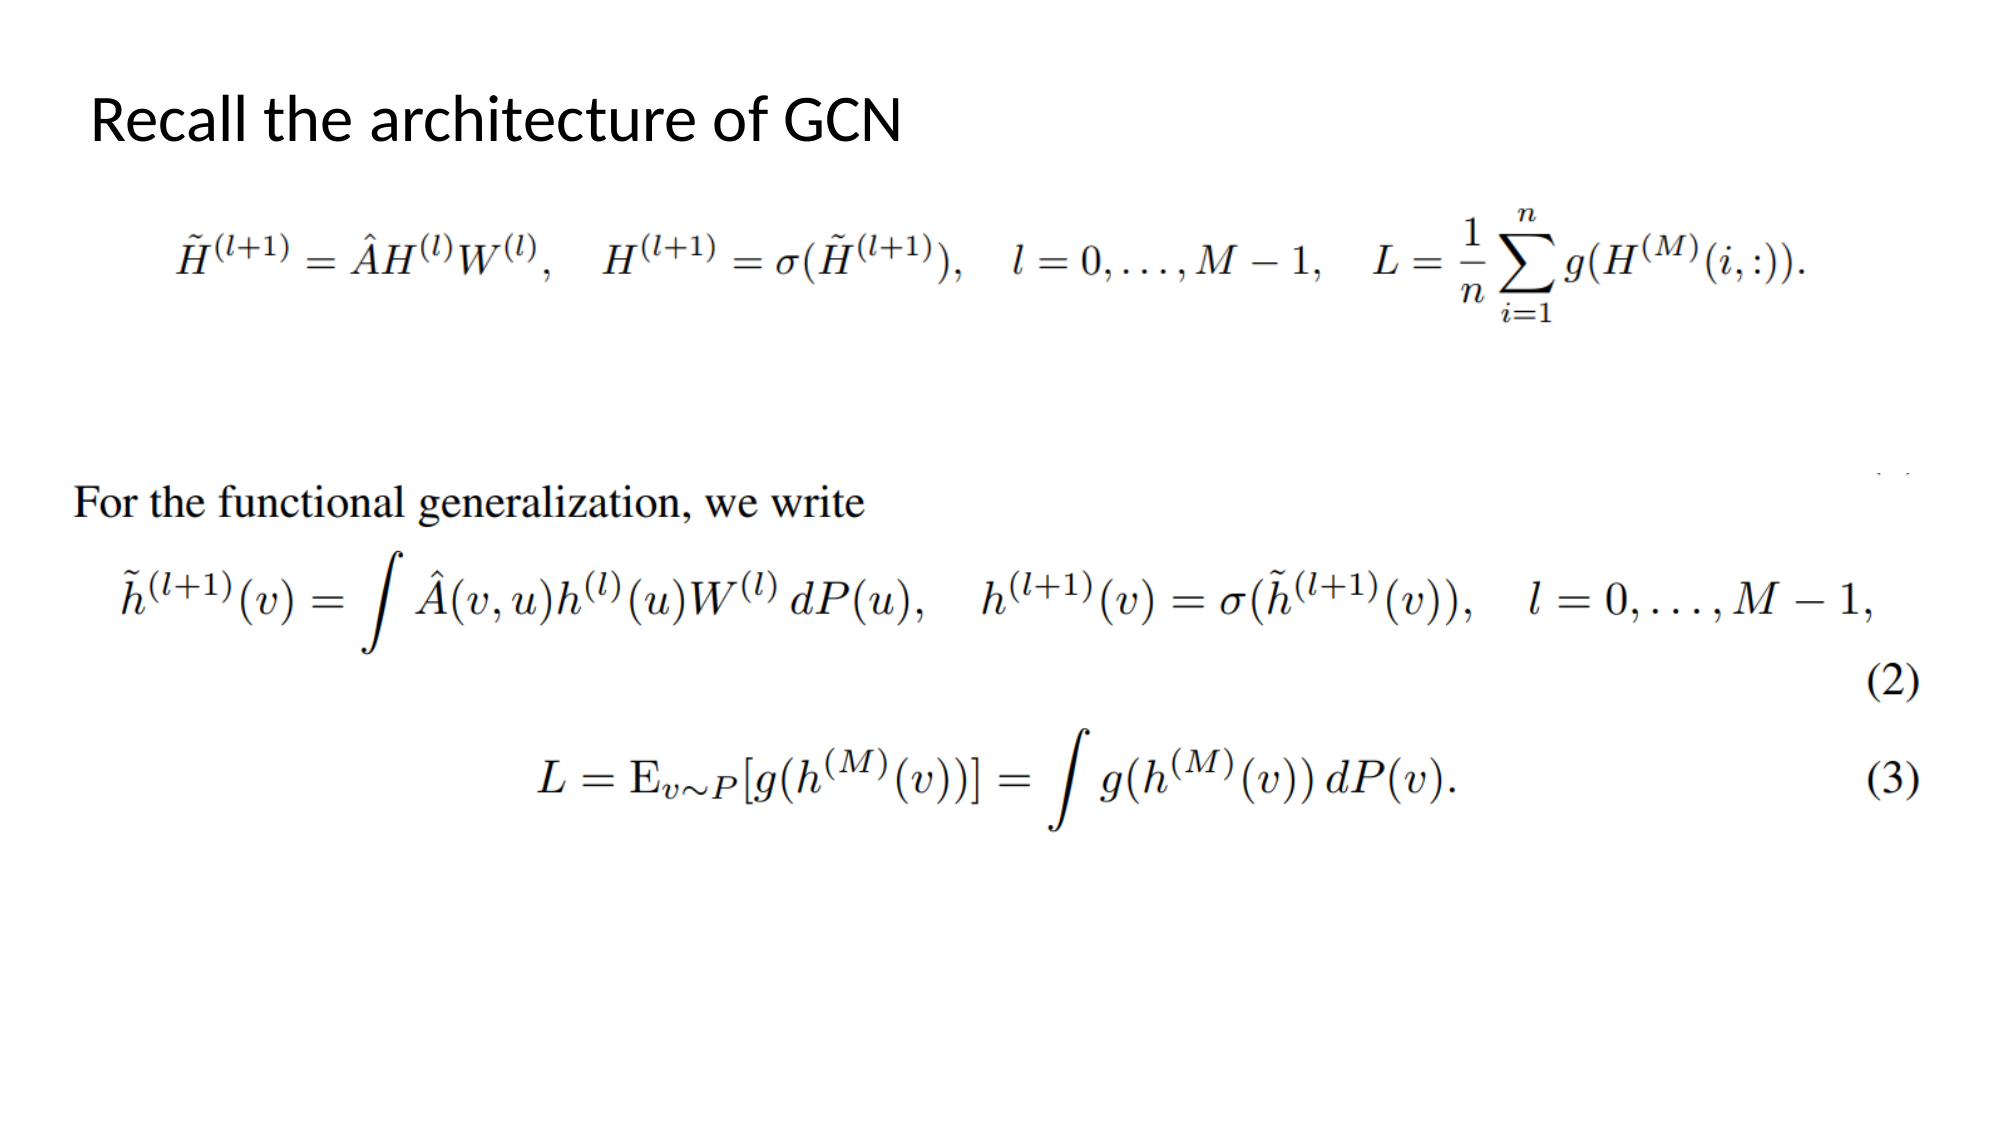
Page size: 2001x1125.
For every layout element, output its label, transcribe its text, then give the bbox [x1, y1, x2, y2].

text_box Recall the architecture of GCN [75, 67, 1416, 162]
picture [162, 193, 1819, 328]
picture [42, 473, 1939, 834]
